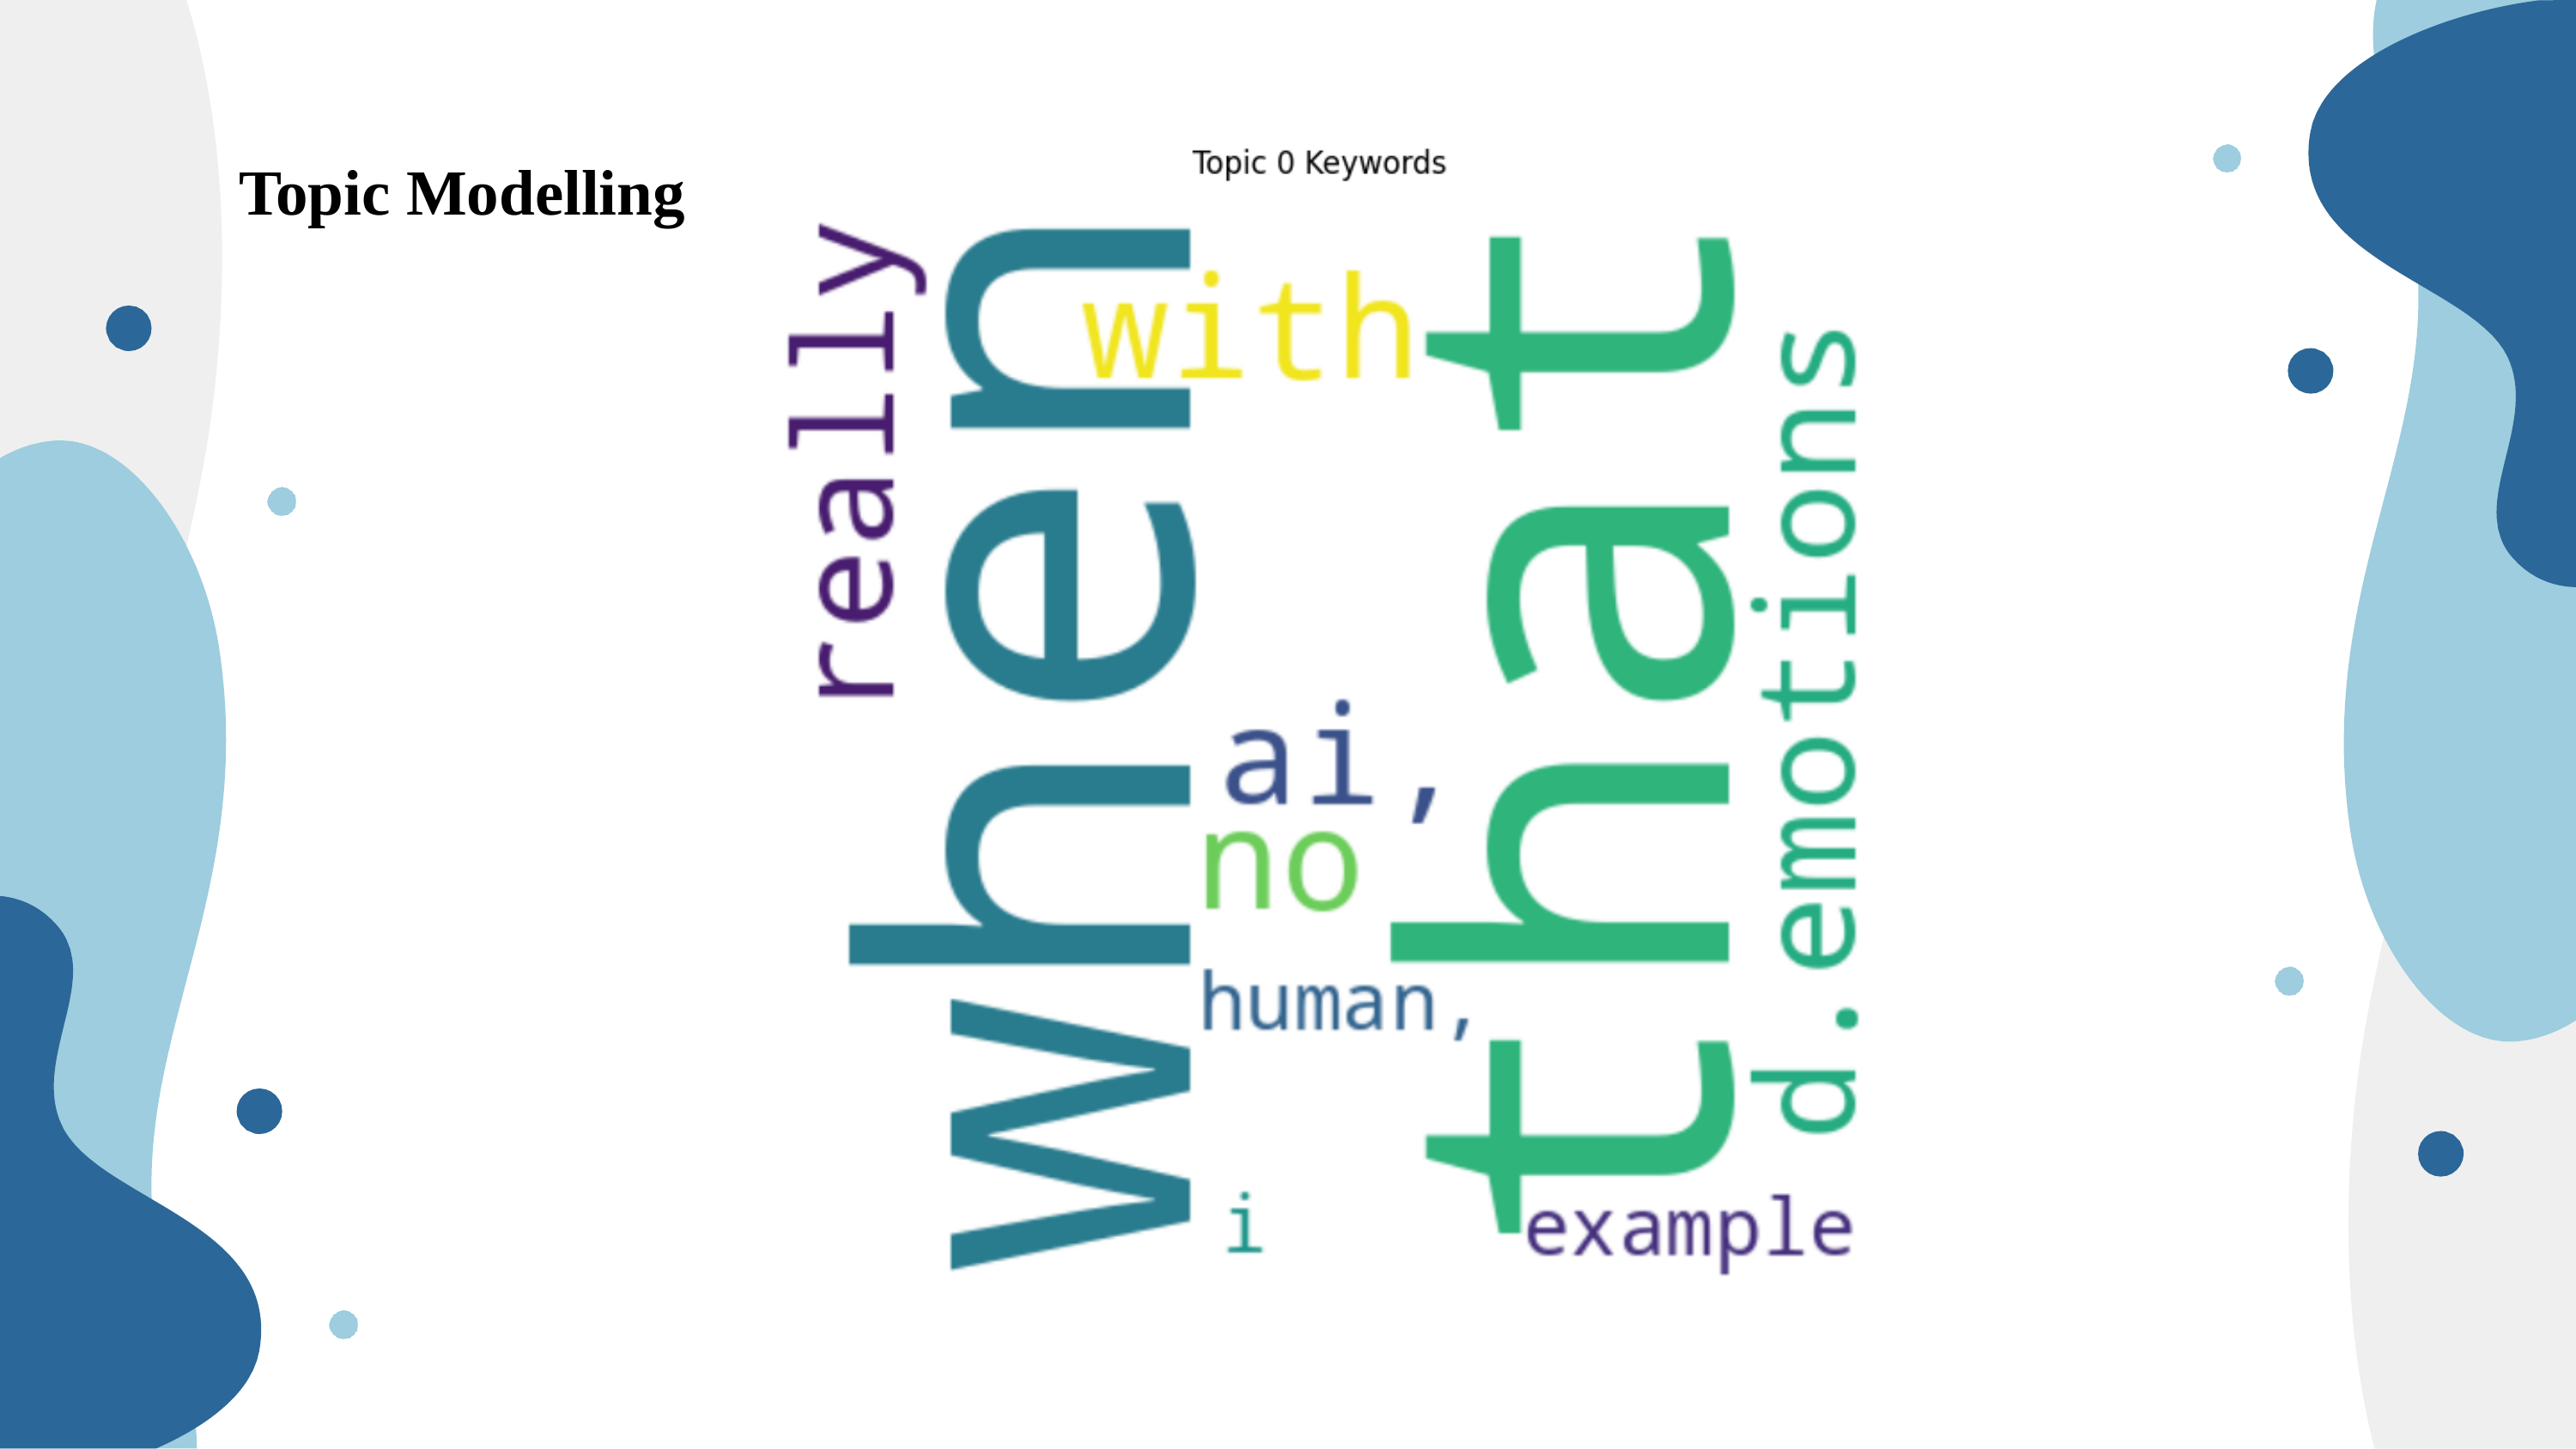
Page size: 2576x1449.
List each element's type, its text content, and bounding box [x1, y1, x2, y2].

picture [751, 131, 1888, 1307]
picture [2212, 143, 2242, 173]
picture [329, 1310, 358, 1339]
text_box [2308, 0, 2576, 1449]
text_box [2287, 349, 2303, 392]
text_box Topic Modelling [302, 144, 747, 234]
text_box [0, 0, 296, 1449]
picture [2275, 967, 2304, 996]
